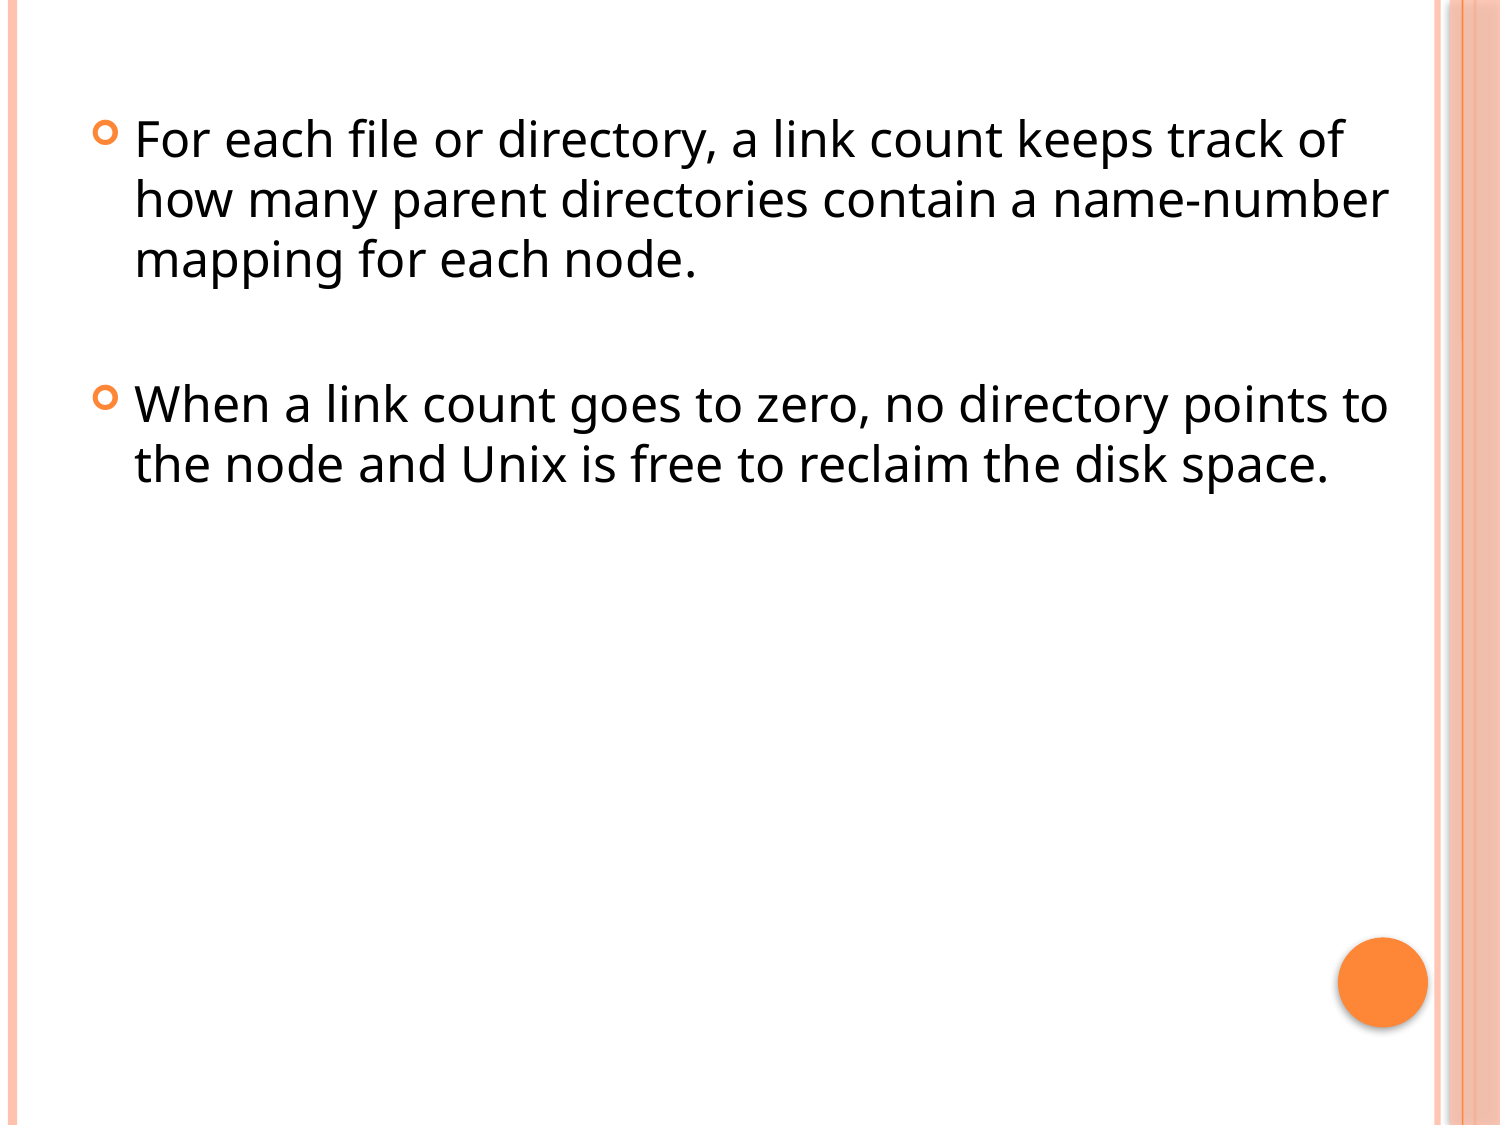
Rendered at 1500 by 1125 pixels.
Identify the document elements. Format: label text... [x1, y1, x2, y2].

list For each file or directory, a link count keeps track of how many parent directories contain a name-number mapping for each node. When a link count goes to zero, no directory points to the node and Unix is free to reclaim the disk space. [75, 99, 1425, 1005]
